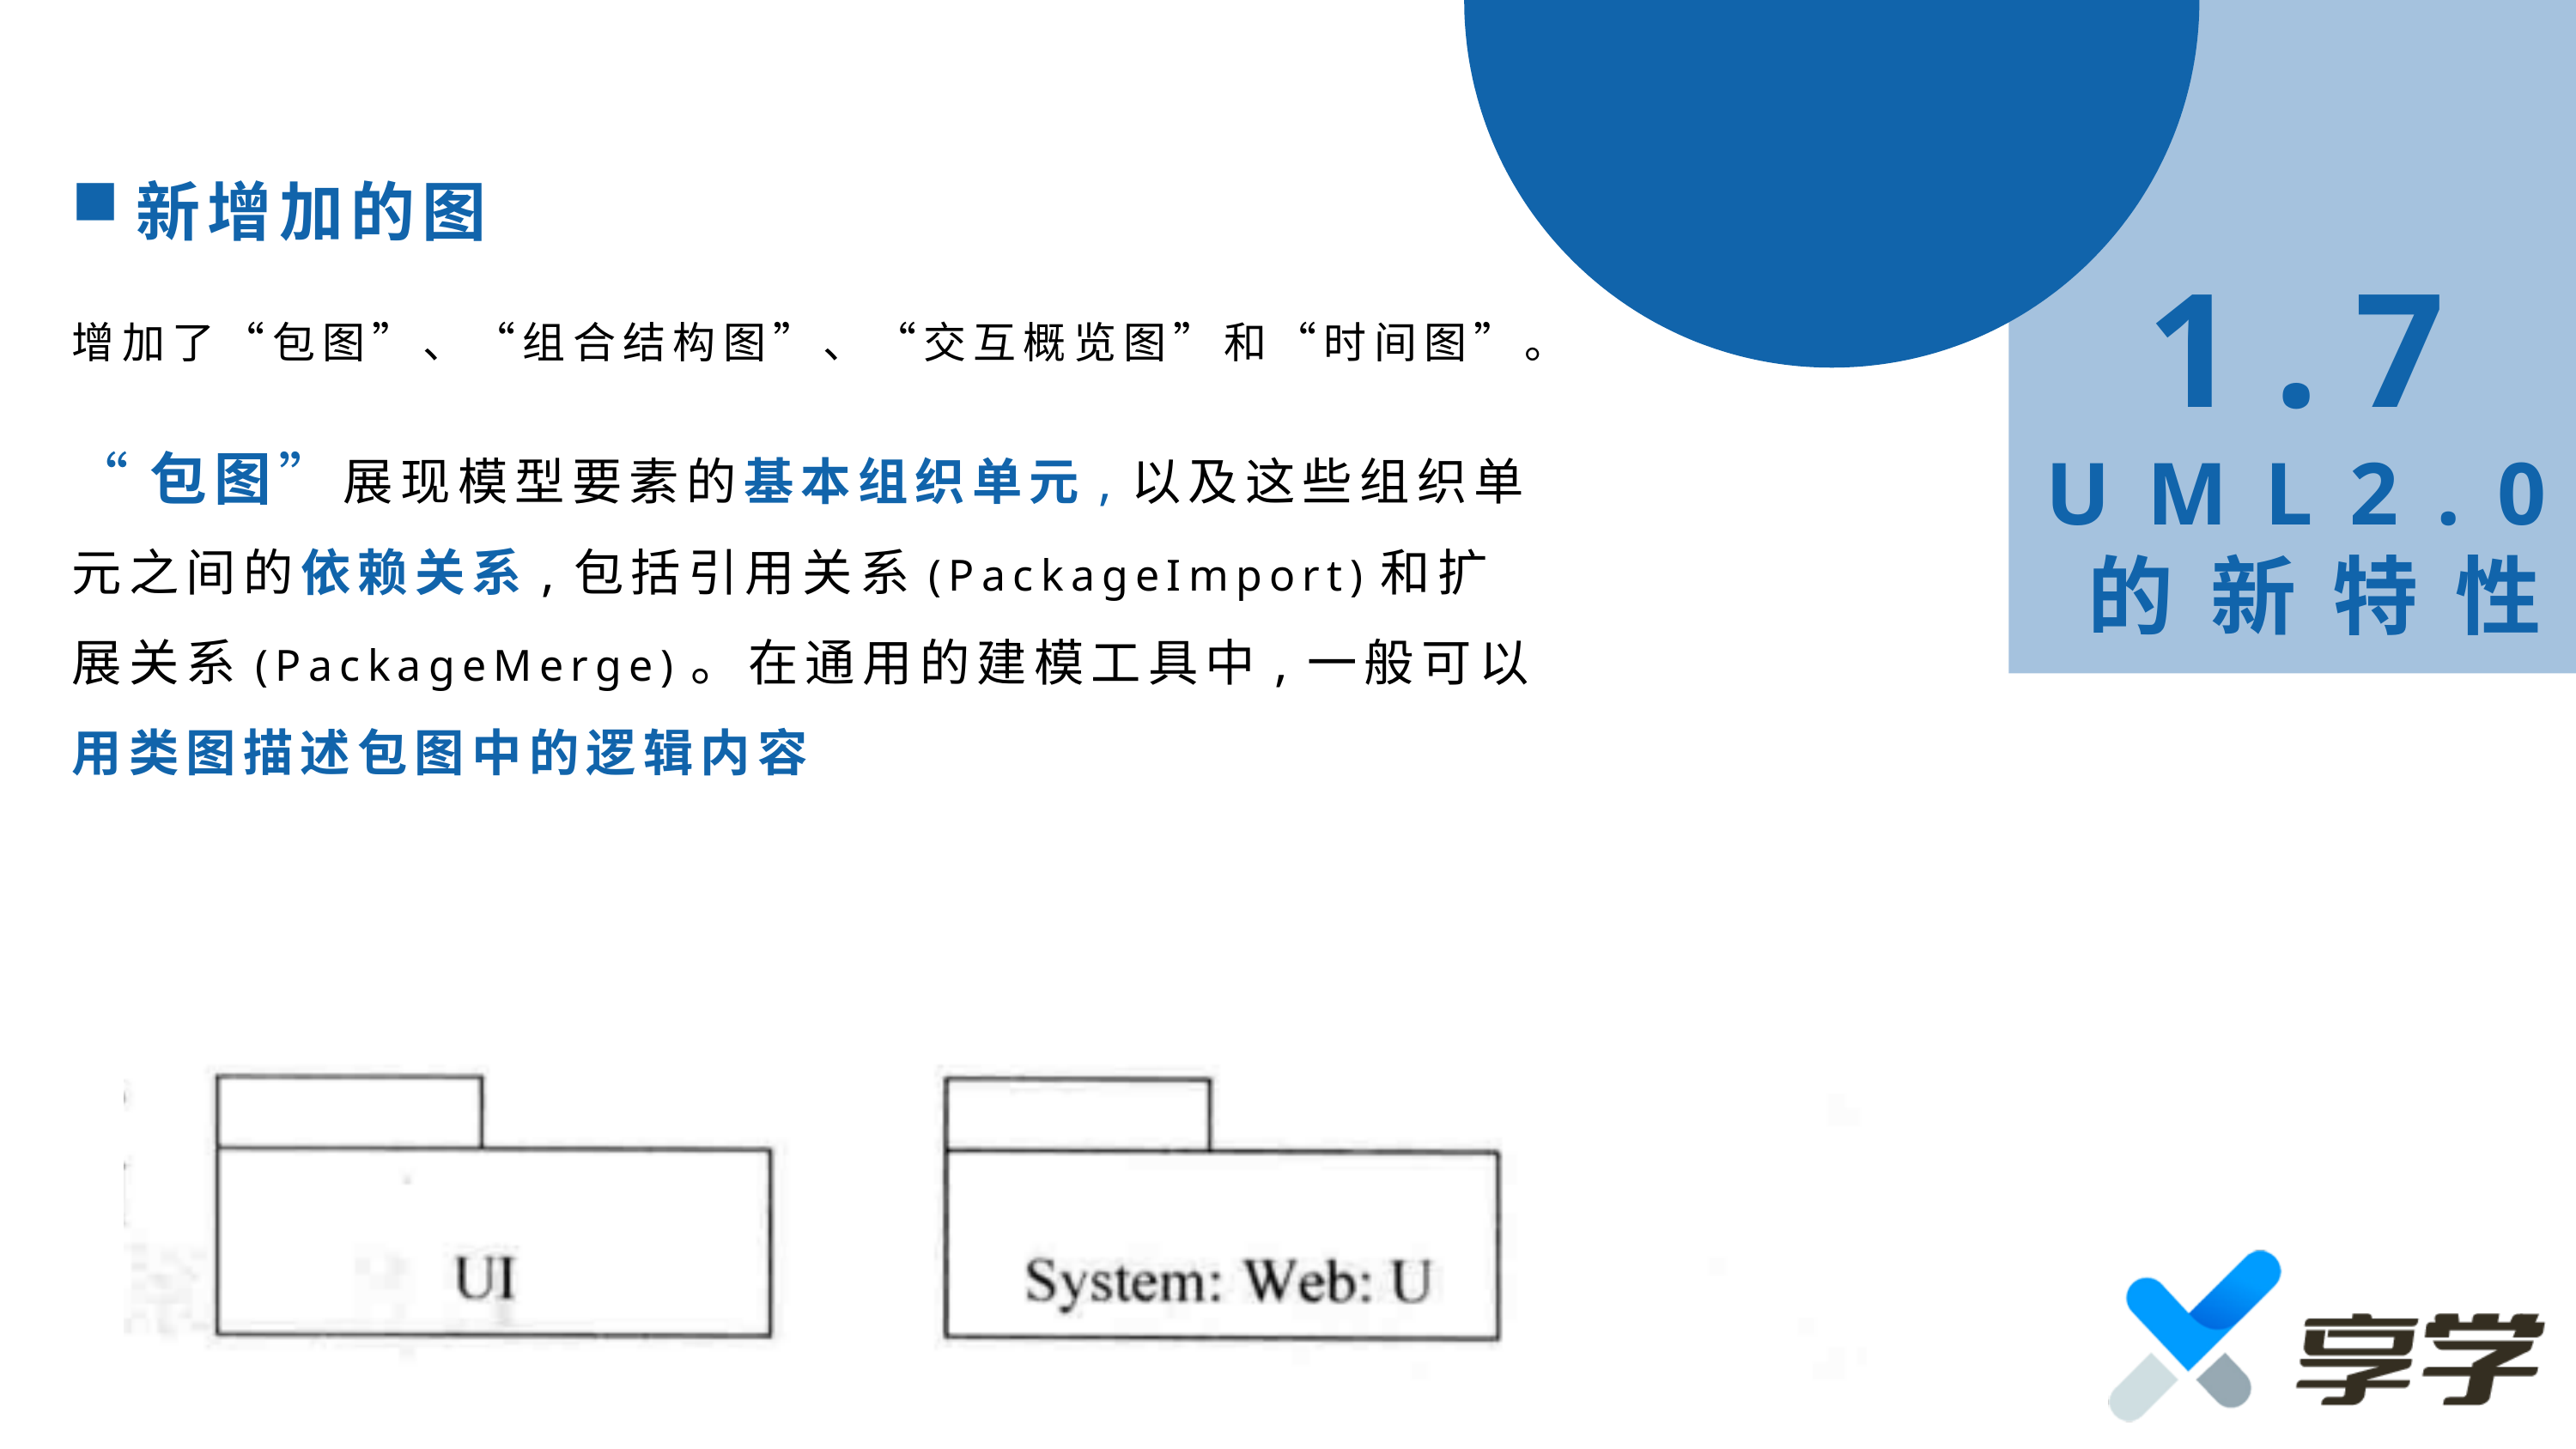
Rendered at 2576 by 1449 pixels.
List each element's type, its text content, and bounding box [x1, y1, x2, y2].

picture [124, 1039, 1867, 1392]
picture [2059, 1192, 2576, 1449]
text_box 新增加的图 增加了“包图”、“组合结构图”、“交互概览图”和“时间图”。 “包图”展现模型要素的基本组织单元,以及这些组织单元之间的依赖关系,包括引用关系(PackageImport)和扩展关系(PackageMerge)。在通用的建模工具中,一般可以用类图描述包图中的逻辑内容 [70, 91, 1540, 782]
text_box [1463, 0, 2576, 674]
